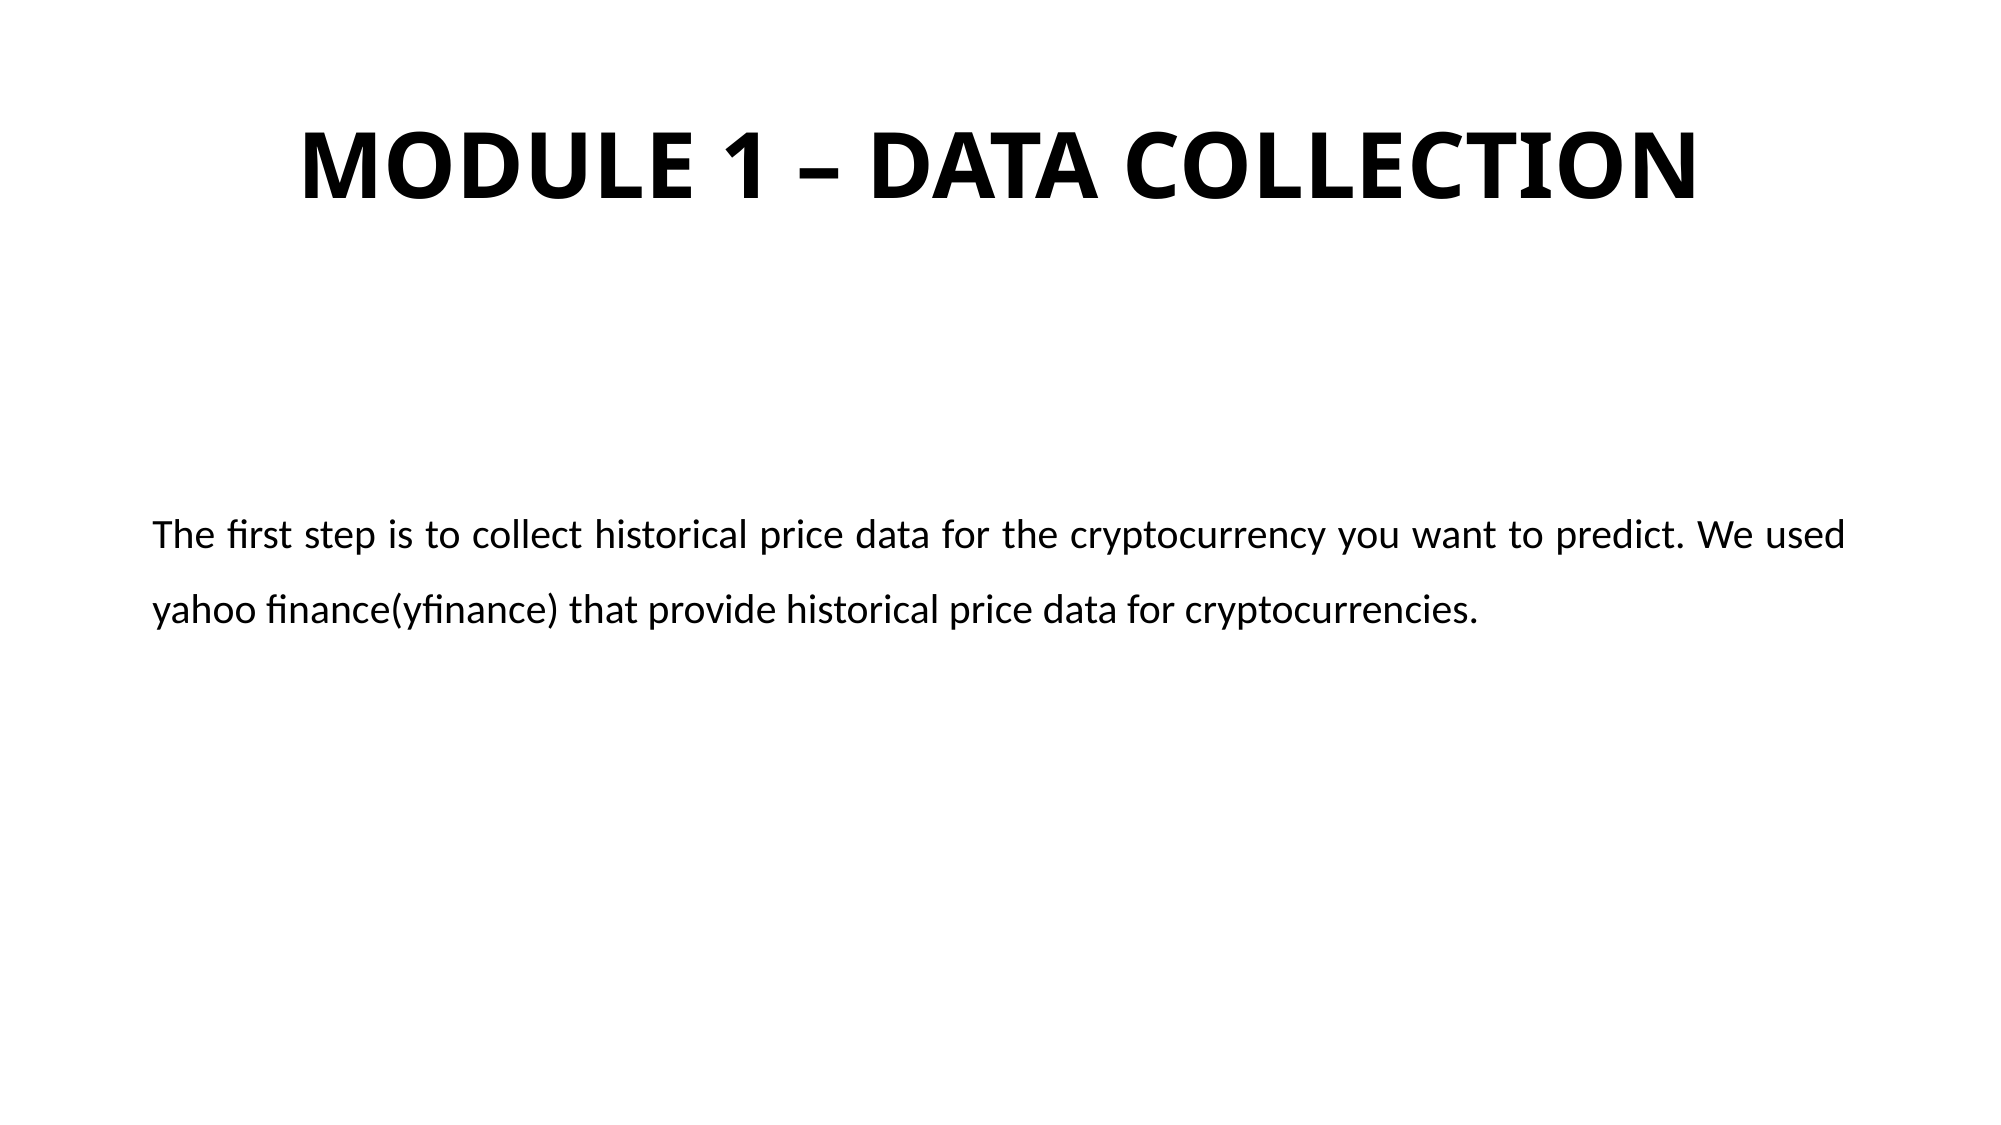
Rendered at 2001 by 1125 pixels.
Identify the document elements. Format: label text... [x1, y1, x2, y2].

title MODULE 1 – DATA COLLECTION [137, 59, 1863, 278]
list The first step is to collect historical price data for the cryptocurrency you want to predict. We used yahoo finance(yfinance) that provide historical price data for cryptocurrencies. [137, 299, 1863, 1014]
